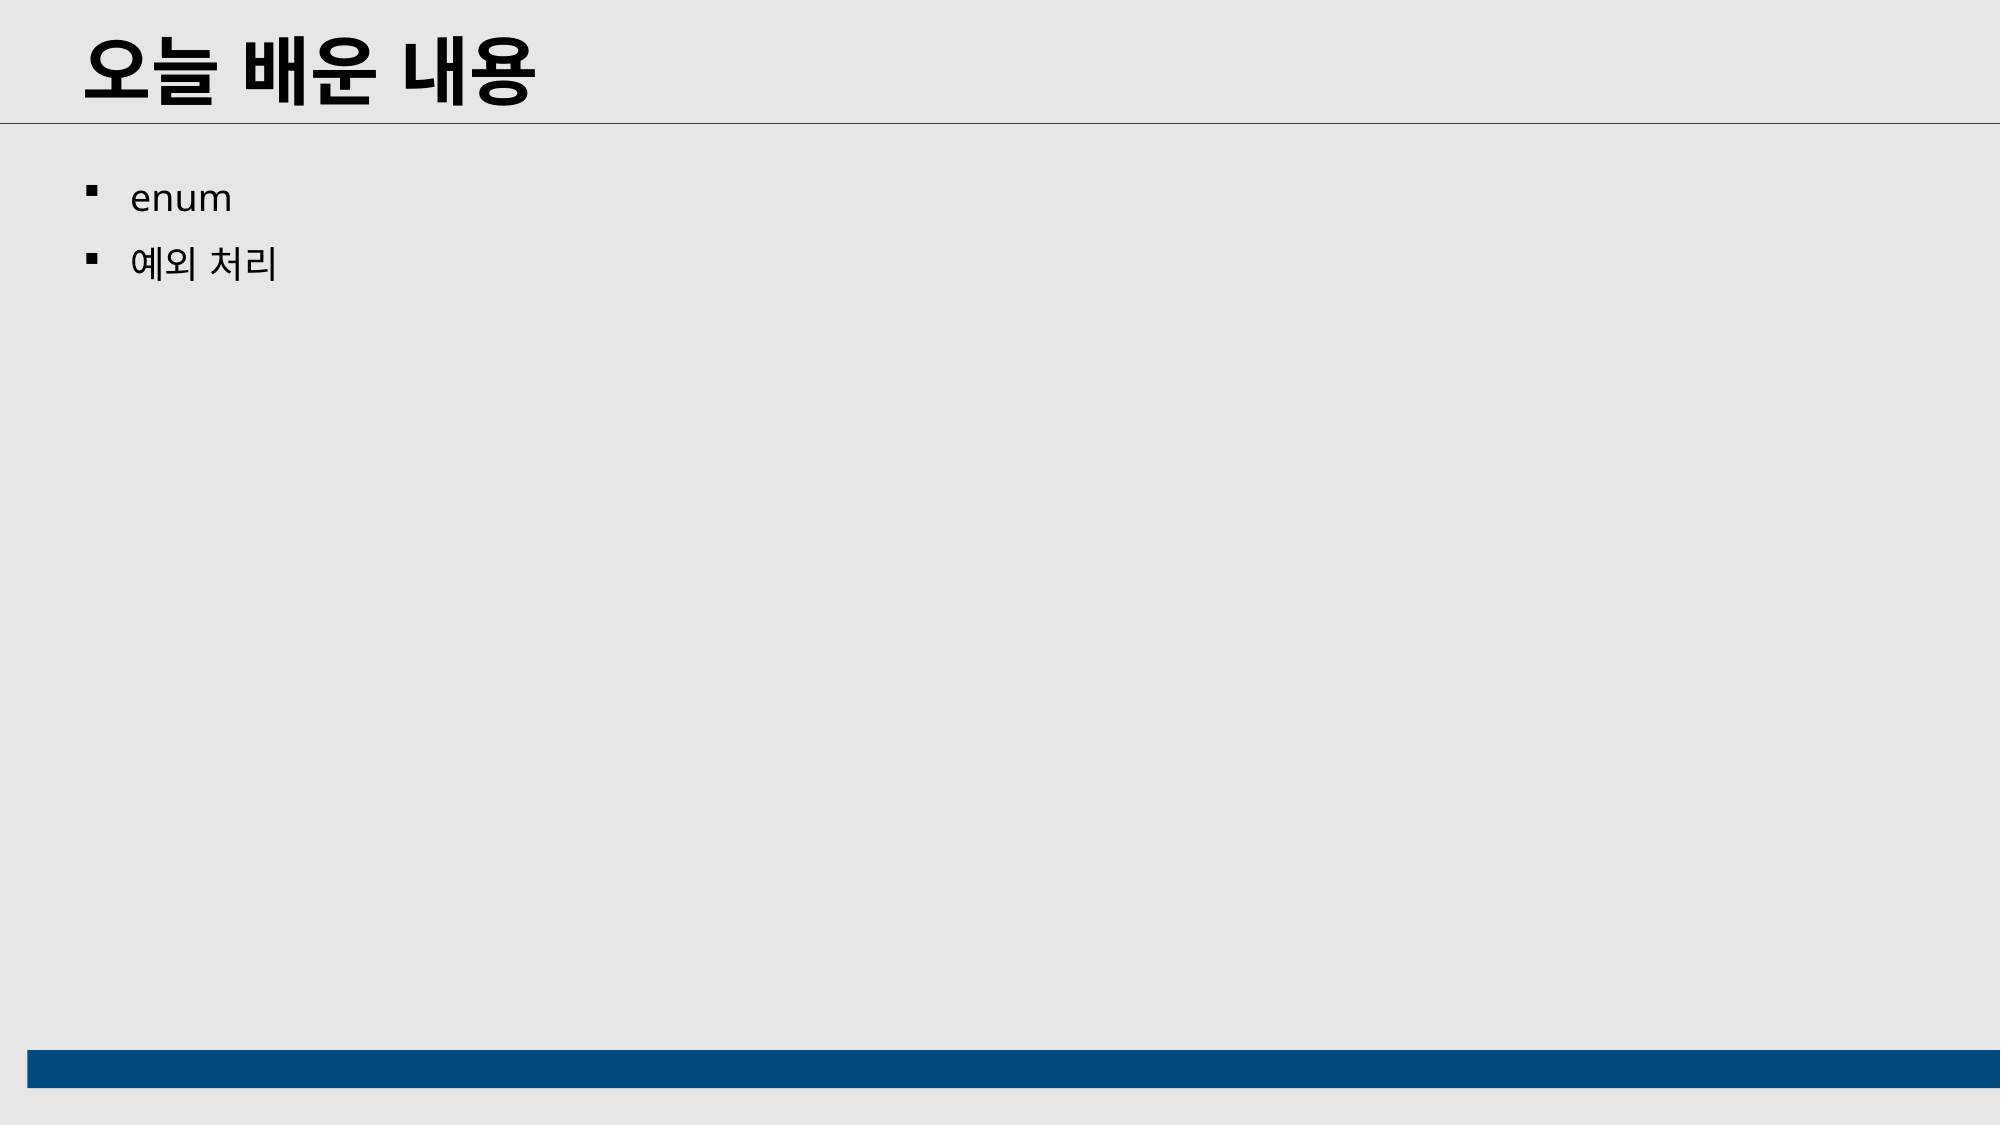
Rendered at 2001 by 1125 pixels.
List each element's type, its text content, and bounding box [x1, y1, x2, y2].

text_box 오늘 배운 내용 [68, 17, 1375, 122]
text_box enum 예외 처리 [68, 143, 954, 1026]
text_box [26, 1049, 2000, 1089]
